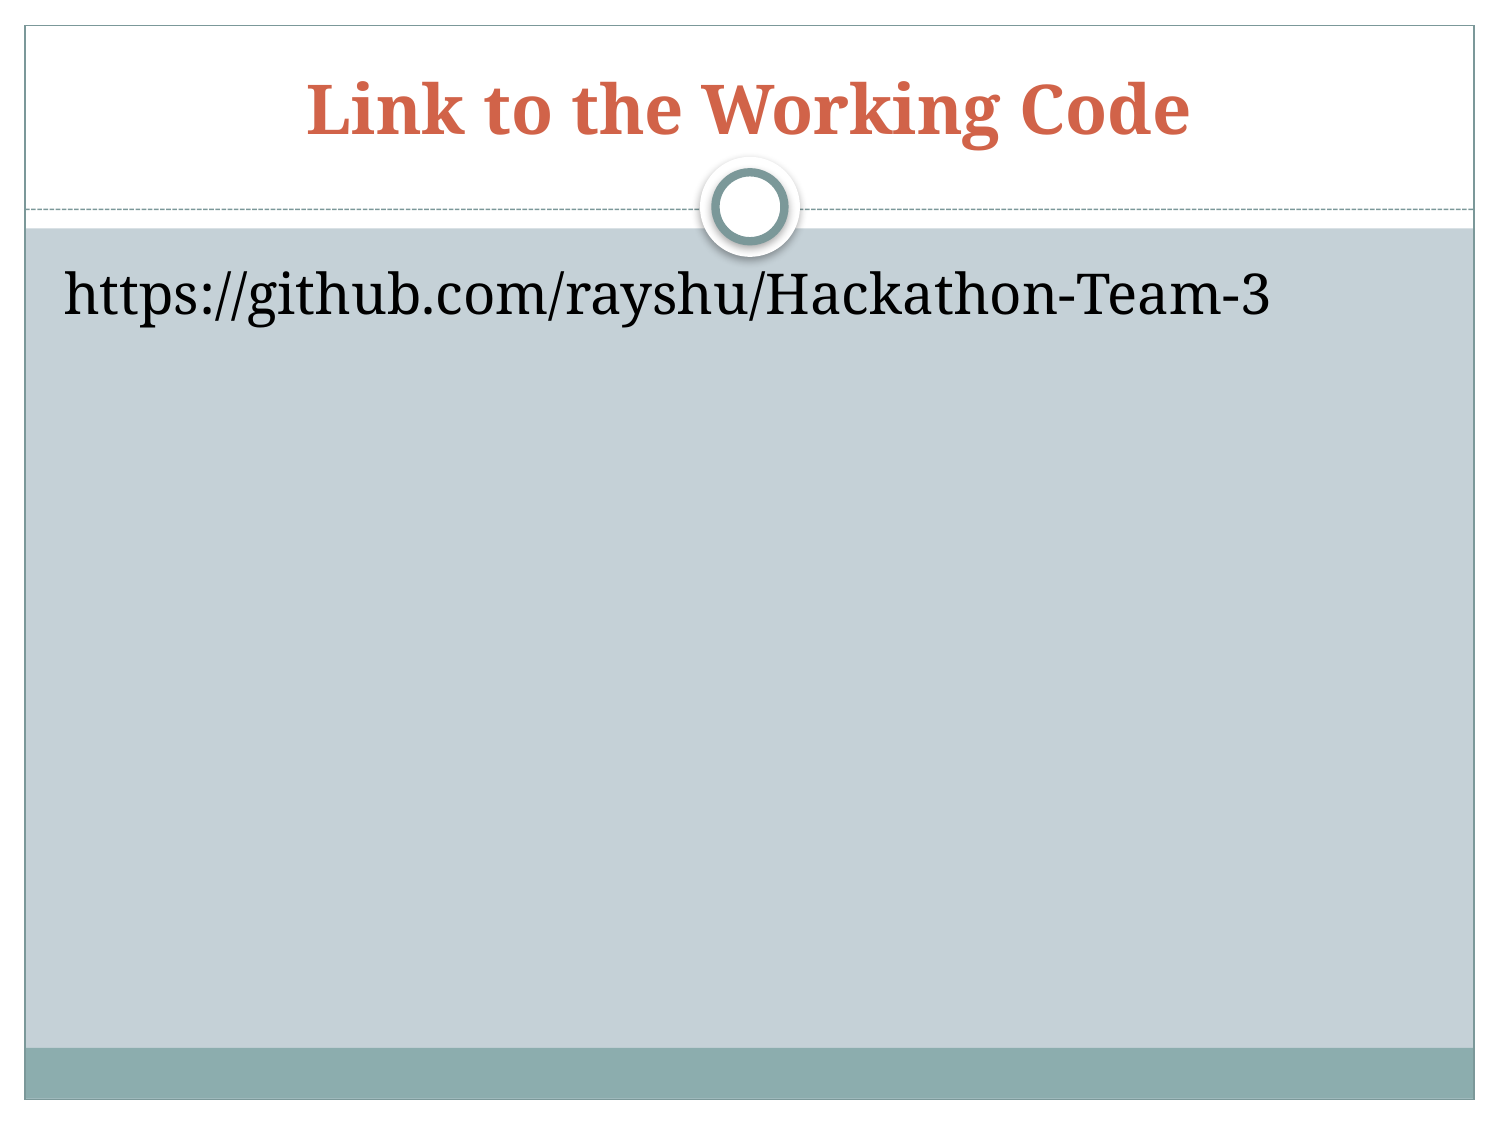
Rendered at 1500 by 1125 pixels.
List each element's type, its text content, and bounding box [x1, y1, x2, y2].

list https://github.com/rayshu/Hackathon-Team-3 [49, 250, 1445, 1001]
title Link to the Working Code [49, 37, 1450, 162]
